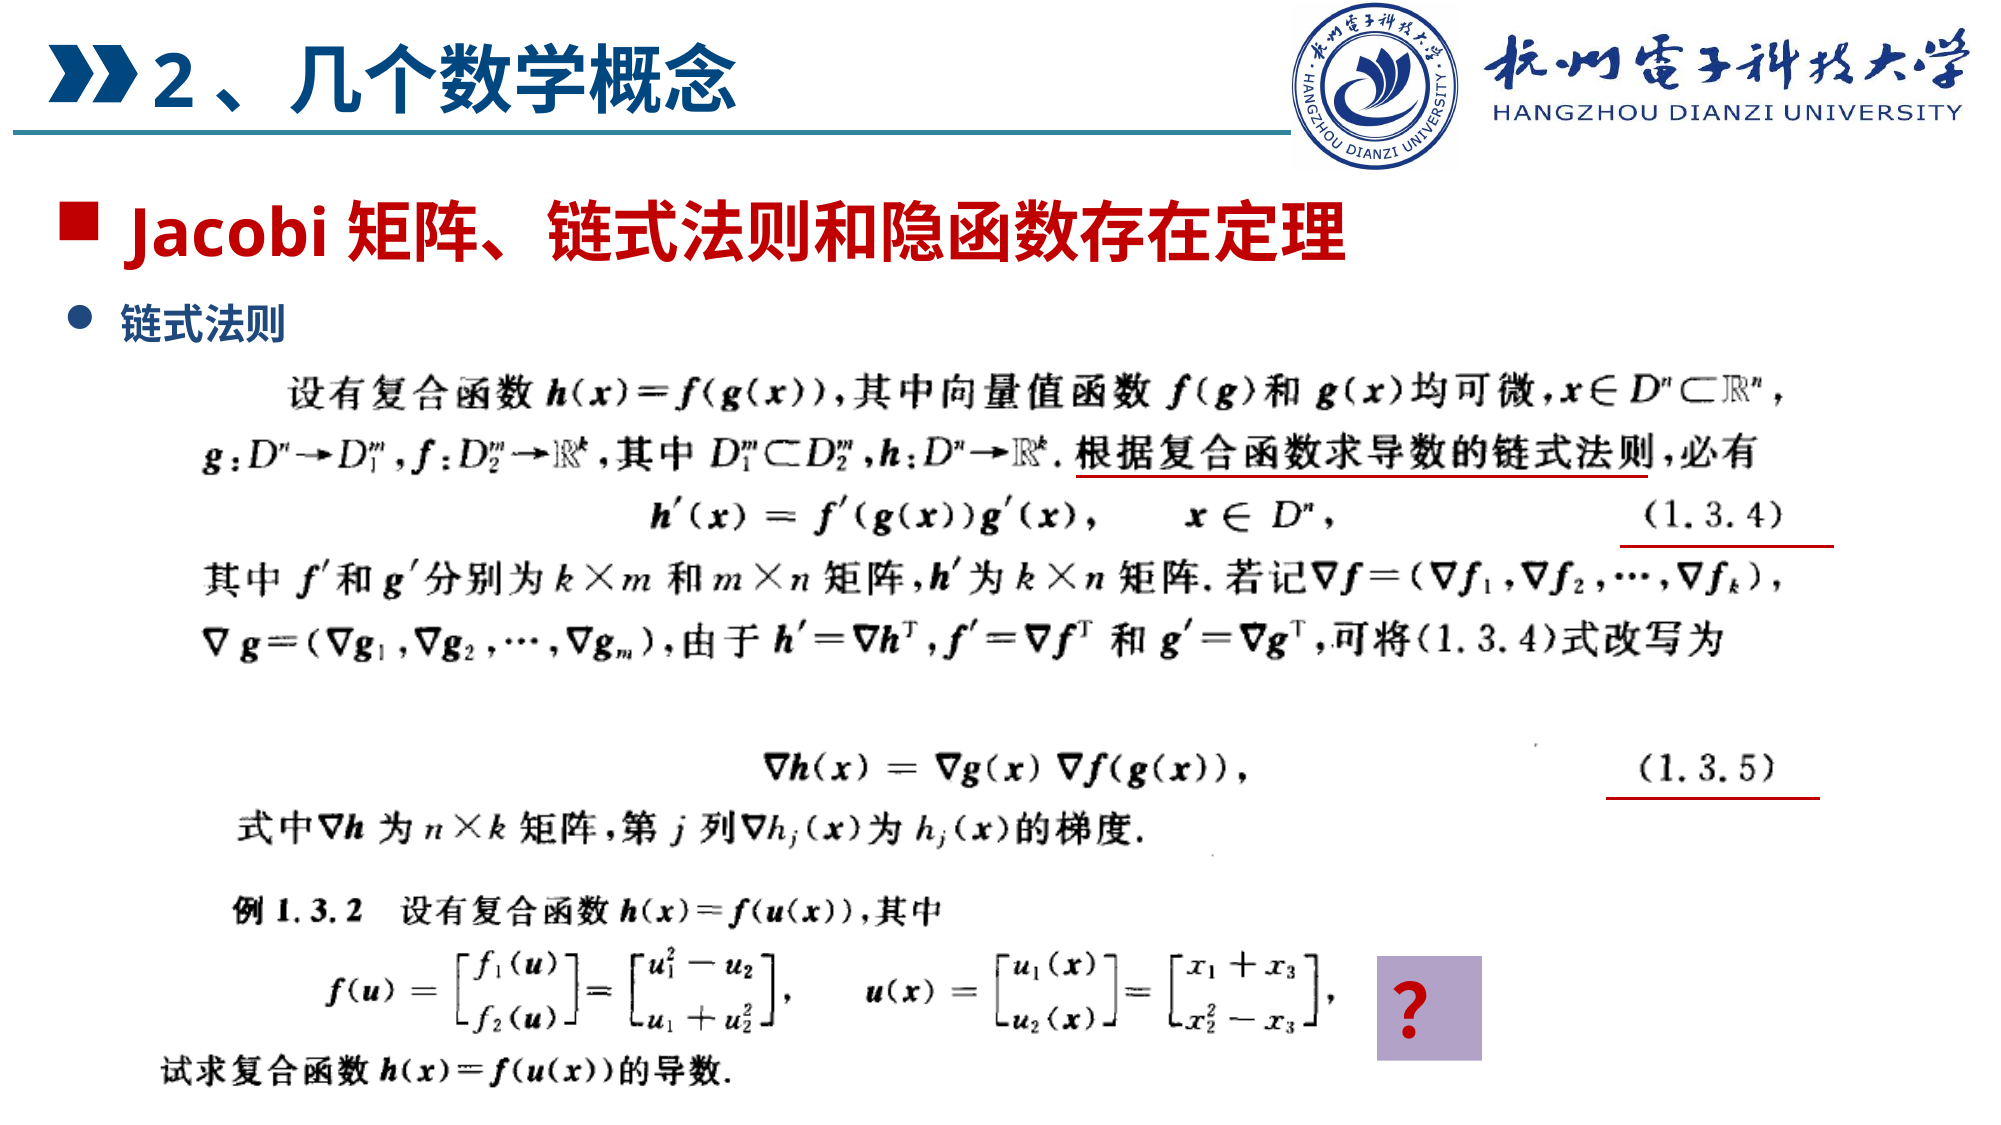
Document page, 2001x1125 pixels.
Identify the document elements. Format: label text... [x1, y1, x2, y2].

text_box ？ [1419, 956, 1482, 1061]
picture [1290, 2, 1459, 170]
text_box Jacobi矩阵、链式法则和隐函数存在定理 [40, 142, 1637, 277]
text_box [48, 44, 94, 103]
text_box [92, 45, 138, 103]
picture [176, 351, 1856, 865]
text_box 链式法则 [49, 290, 303, 356]
text_box 2、几个数学概念 [137, 25, 1202, 130]
picture [1482, 26, 1970, 122]
picture [93, 885, 1419, 1089]
